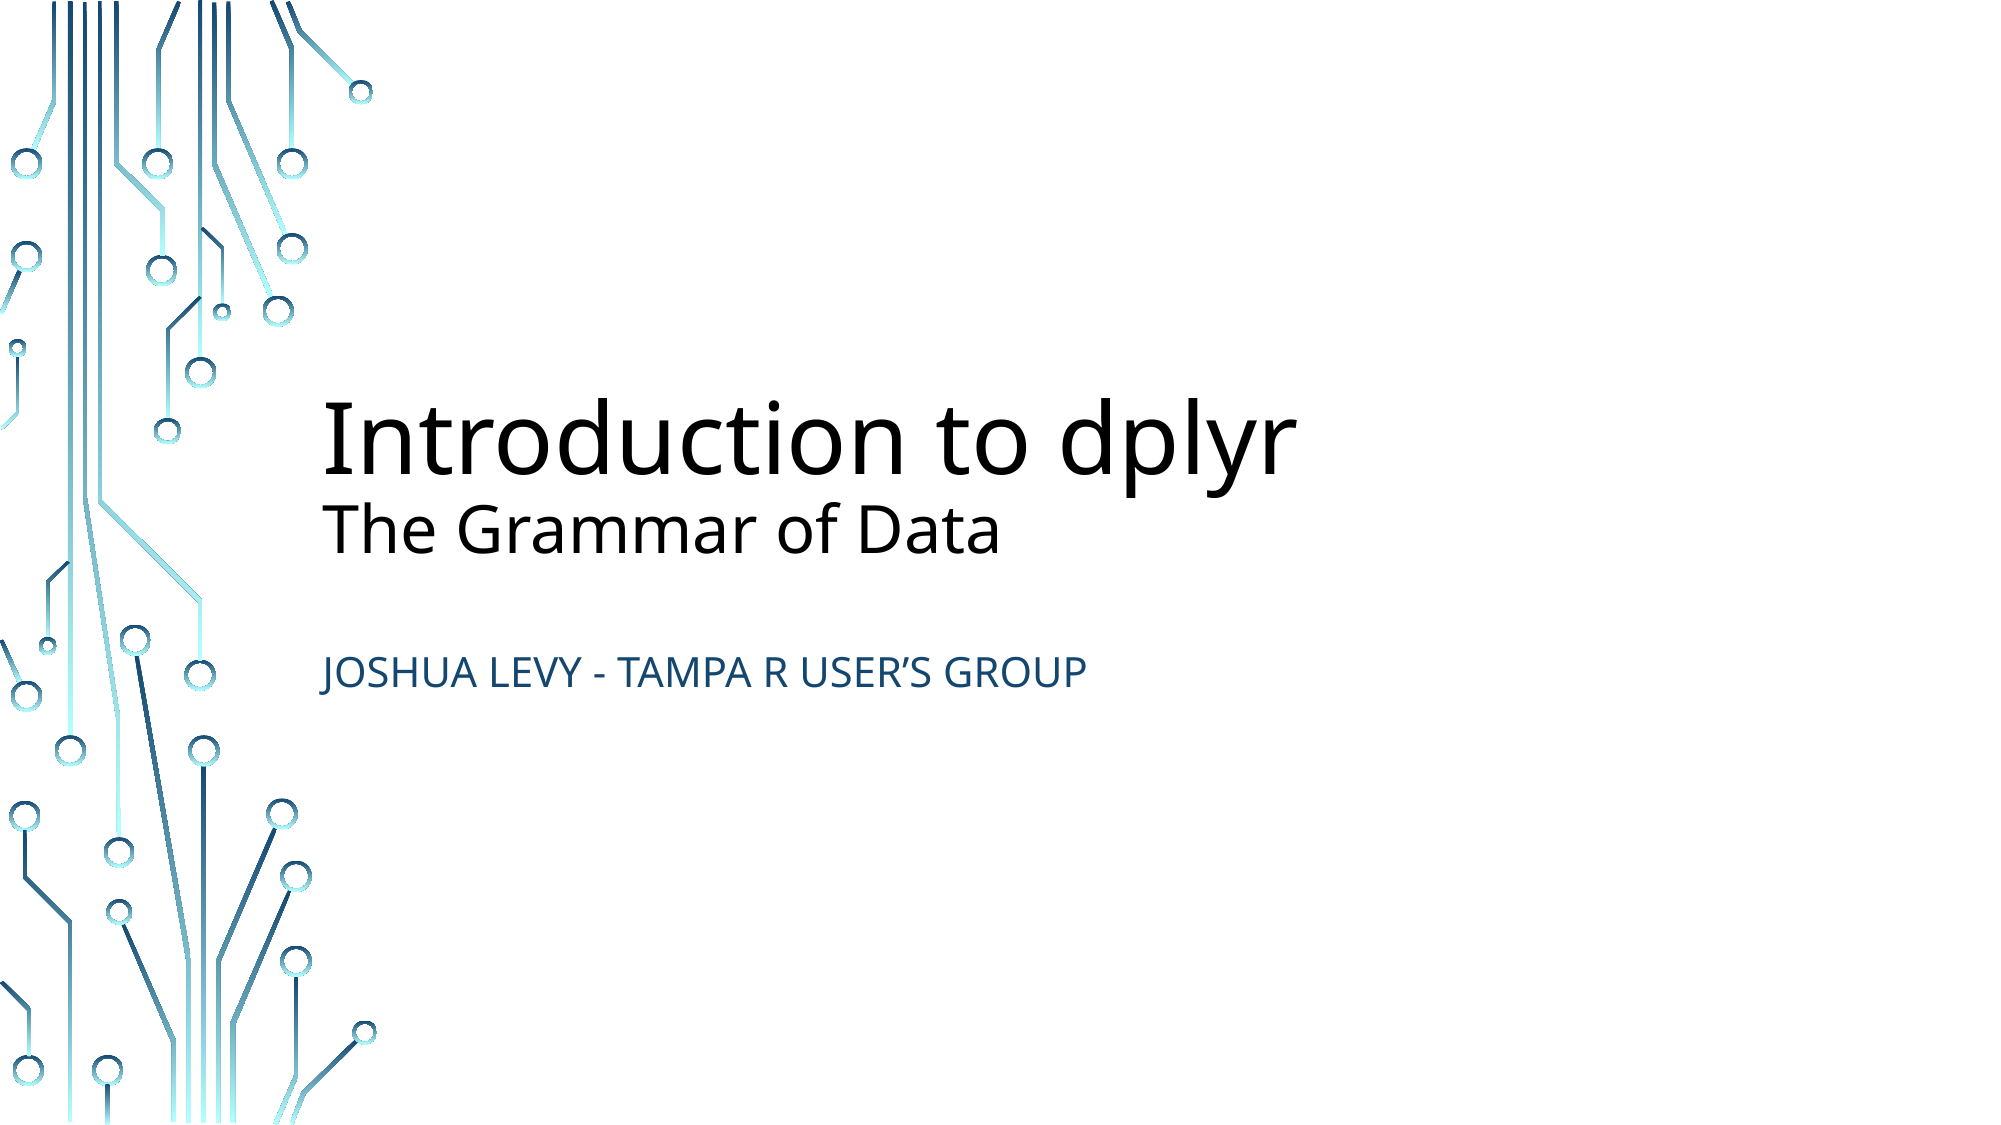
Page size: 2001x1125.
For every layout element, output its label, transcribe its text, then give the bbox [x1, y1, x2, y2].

subtitle Joshua Levy - Tampa R User’s Group [307, 628, 1750, 718]
title Introduction to dplyr The Grammar of Data [307, 184, 1750, 576]
